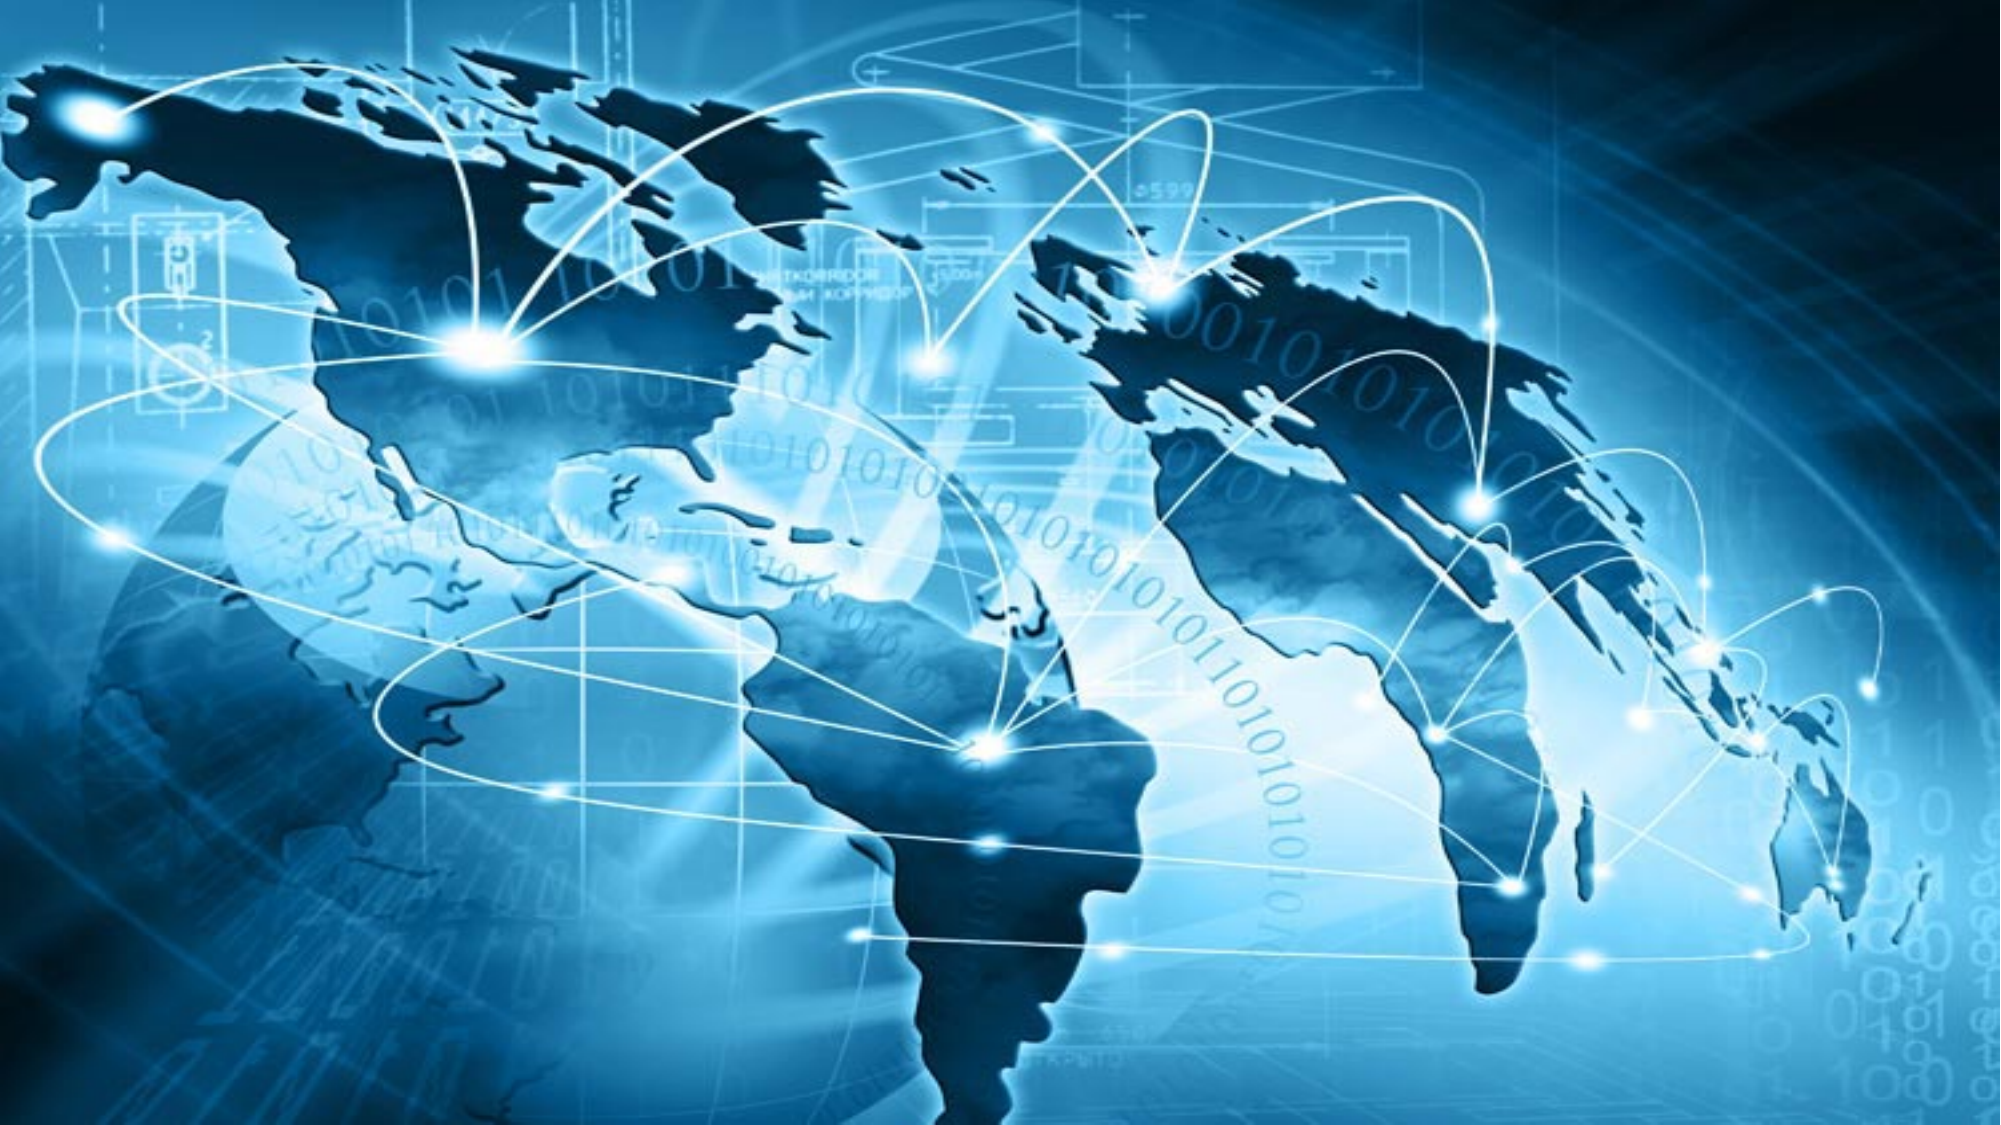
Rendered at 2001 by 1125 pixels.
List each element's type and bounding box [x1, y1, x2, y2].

list [0, 0, 2000, 1125]
